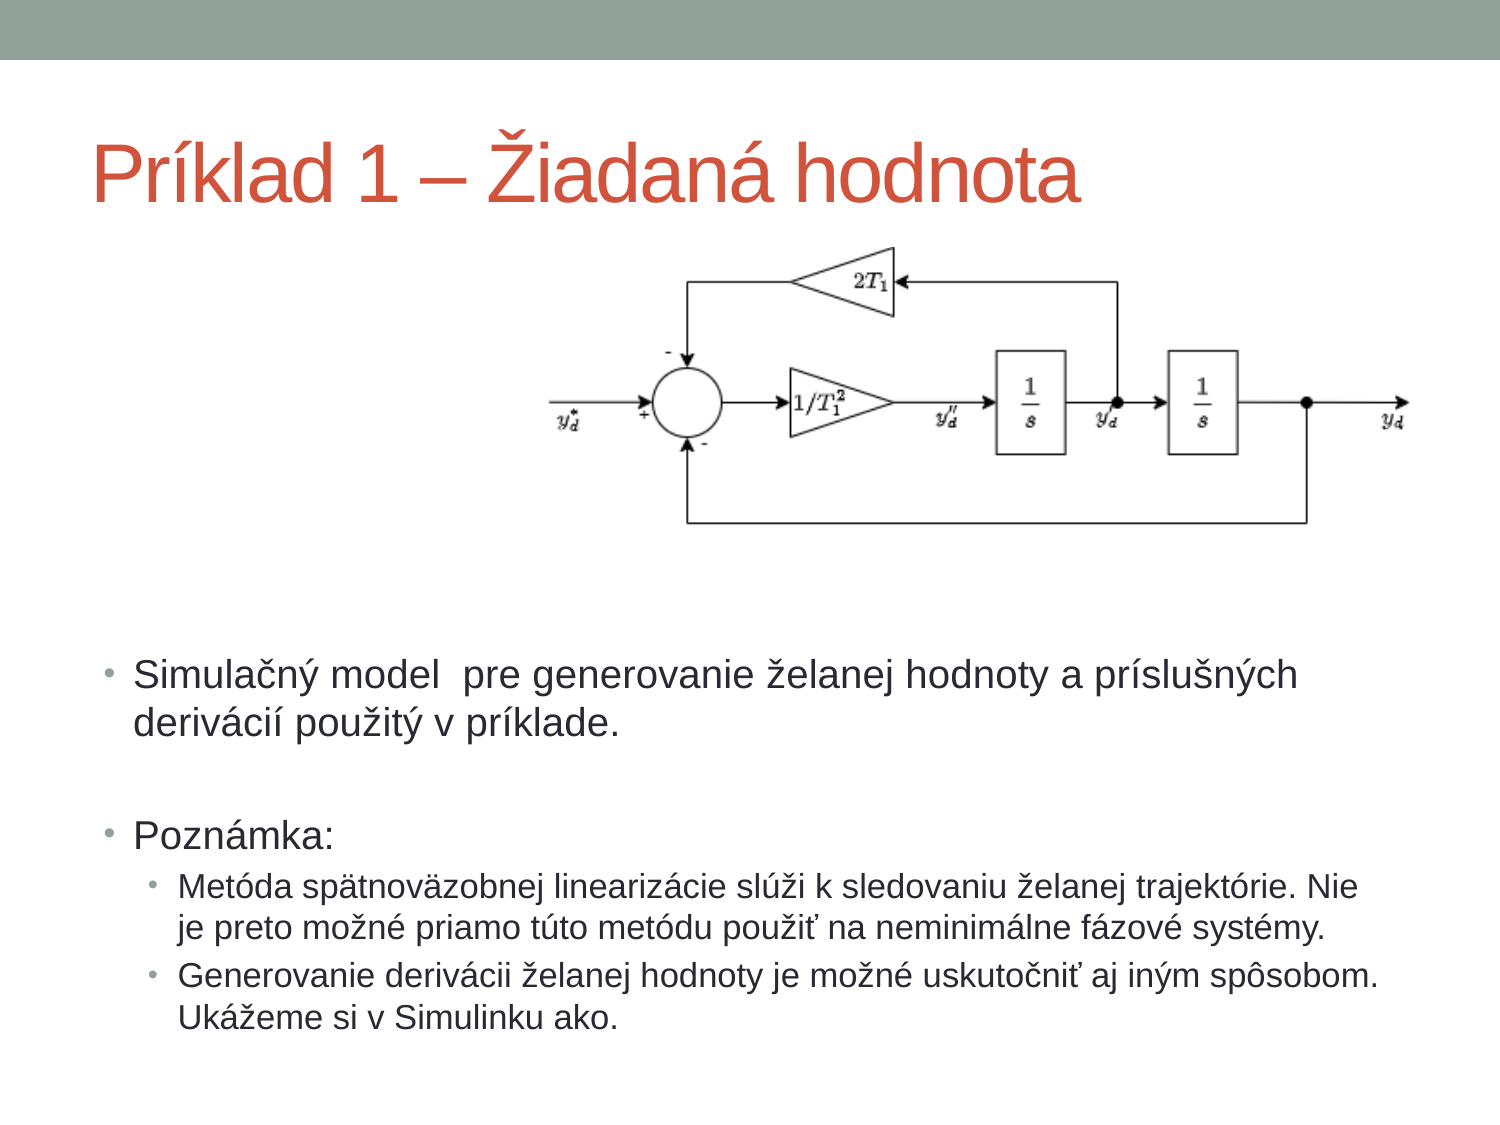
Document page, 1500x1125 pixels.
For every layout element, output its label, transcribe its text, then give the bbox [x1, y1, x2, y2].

list Simulačný model pre generovanie želanej hodnoty a príslušných derivácií použitý v príklade. Poznámka: Metóda spätnoväzobnej linearizácie slúži k sledovaniu želanej trajektórie. Nie je preto možné priamo túto metódu použiť na neminimálne fázové systémy. Generovanie derivácii želanej hodnoty je možné uskutočniť aj iným spôsobom. Ukážeme si v Simulinku ako. [88, 250, 1400, 1049]
title Príklad 1 – Žiadaná hodnota [75, 87, 1425, 250]
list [537, 246, 1426, 540]
